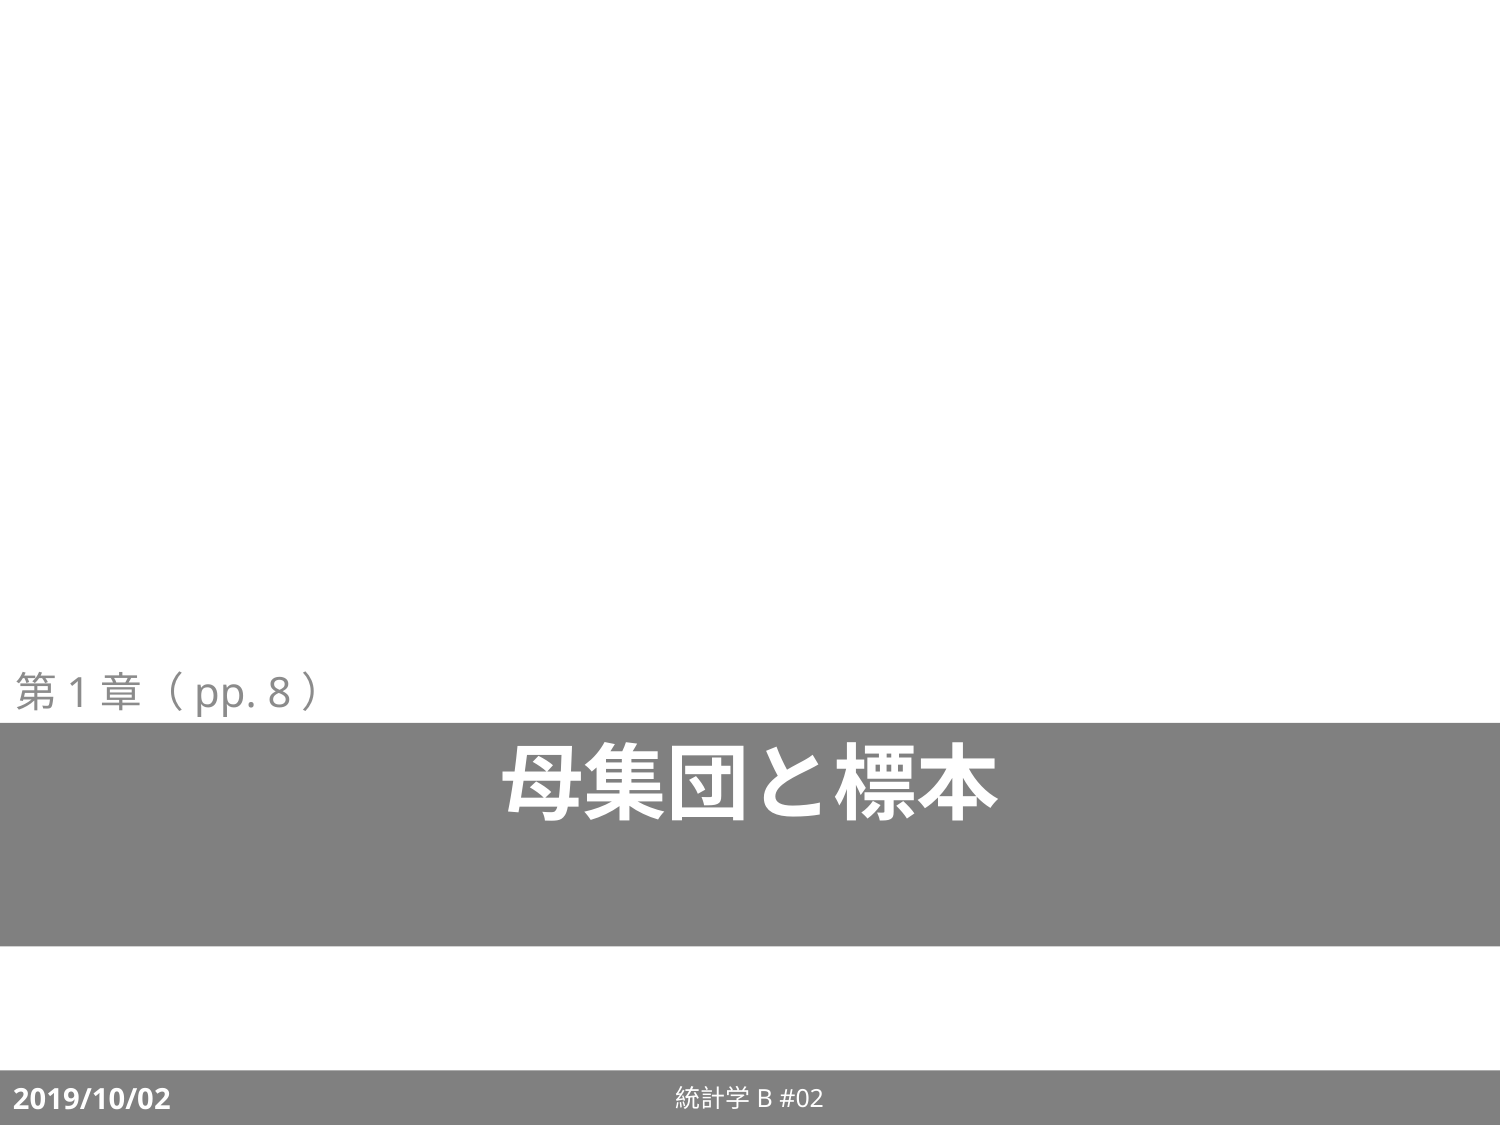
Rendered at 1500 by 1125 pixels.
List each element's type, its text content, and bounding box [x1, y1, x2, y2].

title 母集団と標本 [0, 723, 1500, 947]
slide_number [0, 1070, 266, 1125]
footer 統計学B #02 [295, 1070, 1205, 1125]
list 第1章（pp. 8） [0, 476, 1500, 723]
